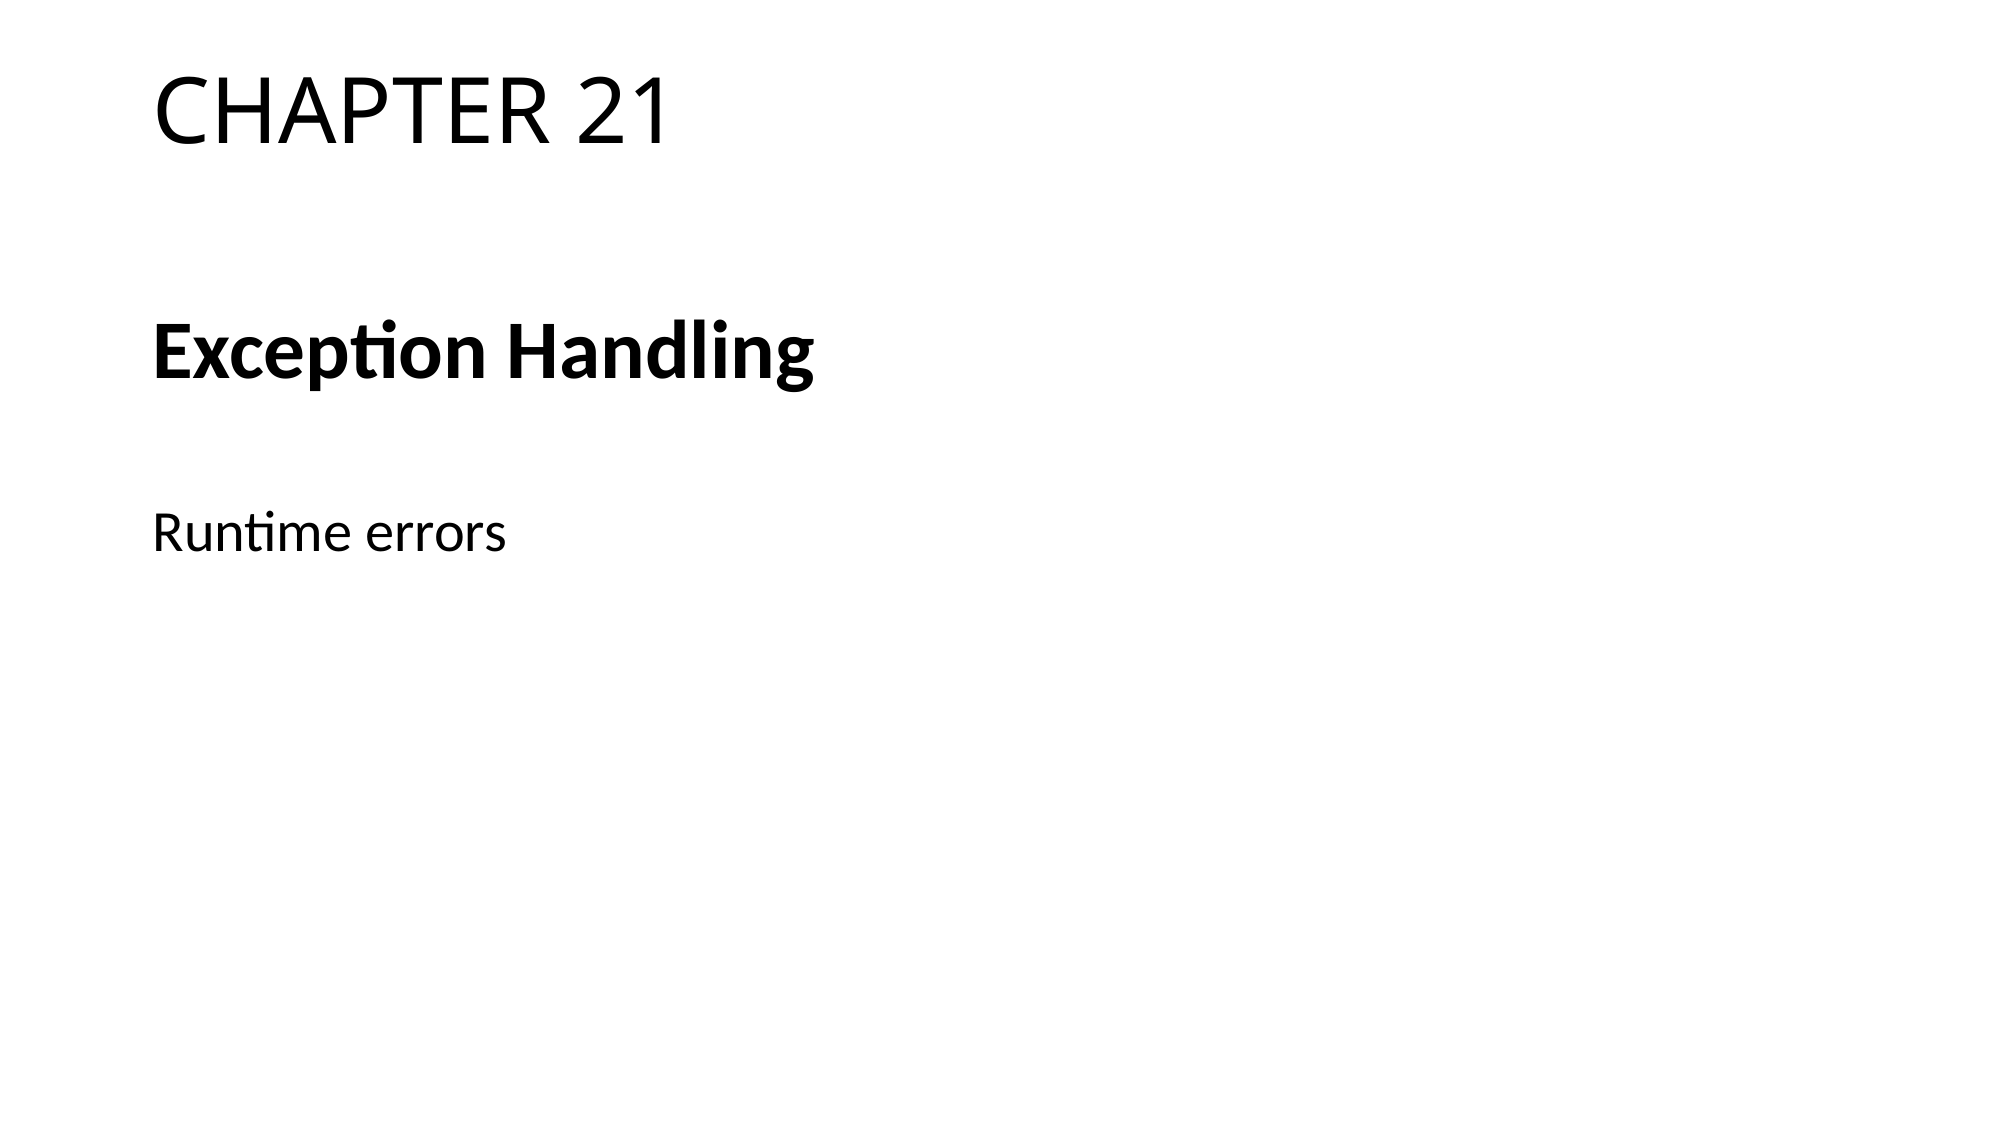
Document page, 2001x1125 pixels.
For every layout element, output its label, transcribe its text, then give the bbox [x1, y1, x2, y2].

list Exception Handling Runtime errors [137, 299, 1863, 1014]
title CHAPTER 21 [137, 59, 1863, 278]
